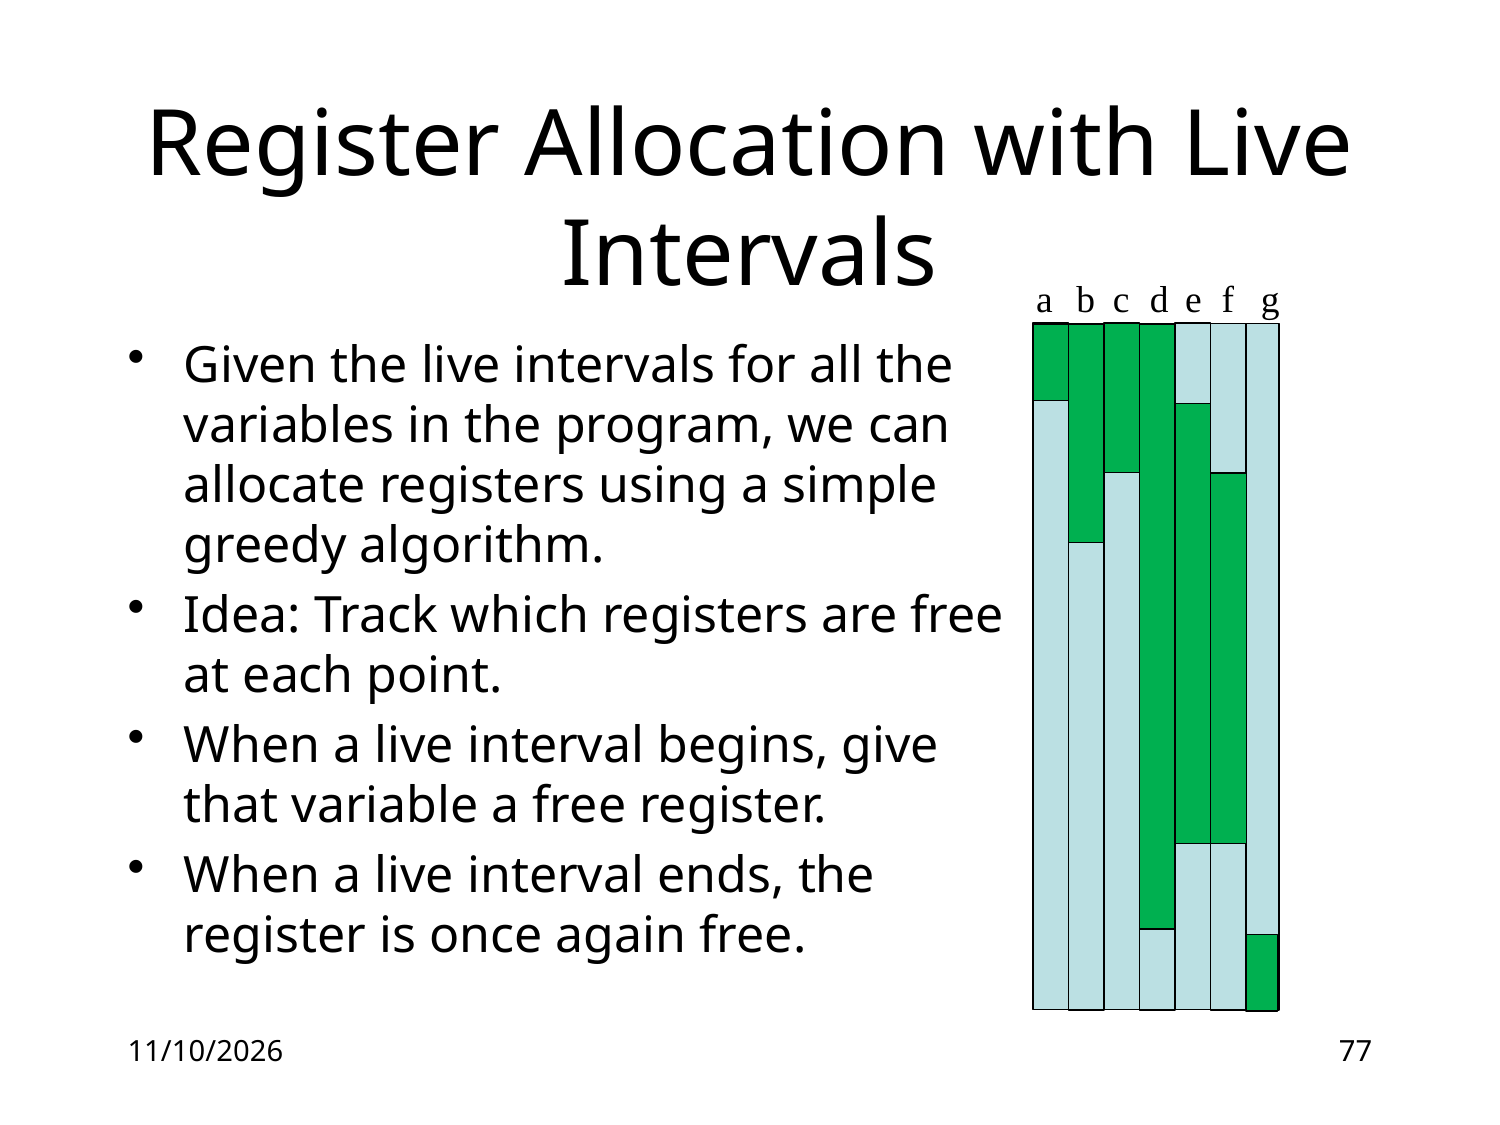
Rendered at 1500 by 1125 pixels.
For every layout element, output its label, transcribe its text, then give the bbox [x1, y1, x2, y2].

text_box e [1170, 267, 1206, 327]
text_box [1210, 327, 1246, 473]
text_box [1068, 543, 1104, 1010]
text_box [1139, 929, 1174, 1010]
text_box [1139, 323, 1175, 929]
text_box g [1246, 267, 1317, 327]
text_box c [1098, 267, 1134, 323]
text_box [1246, 327, 1279, 1010]
text_box [1245, 934, 1278, 1012]
text_box [1175, 327, 1210, 403]
text_box d [1134, 267, 1170, 323]
text_box a [1021, 267, 1061, 327]
text_box [1104, 323, 1139, 473]
text_box [1210, 473, 1247, 844]
text_box [1210, 844, 1246, 1010]
text_box [1033, 323, 1068, 401]
slide_number 77 [1074, 1024, 1388, 1101]
text_box [1068, 323, 1105, 543]
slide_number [112, 1024, 426, 1101]
text_box b [1061, 267, 1098, 323]
text_box f [1206, 267, 1246, 327]
list Given the live intervals for all the variables in the program, we can allocate registers using a simple greedy algorithm. Idea: Track which registers are free at each point. When a live interval begins, give that variable a free register. When a live interval ends, the register is once again free. [112, 324, 1022, 1001]
text_box [1033, 401, 1068, 1010]
text_box [1174, 403, 1211, 844]
text_box [1104, 473, 1139, 1010]
title Register Allocation with Live Intervals [112, 99, 1388, 288]
text_box [1174, 844, 1210, 1010]
